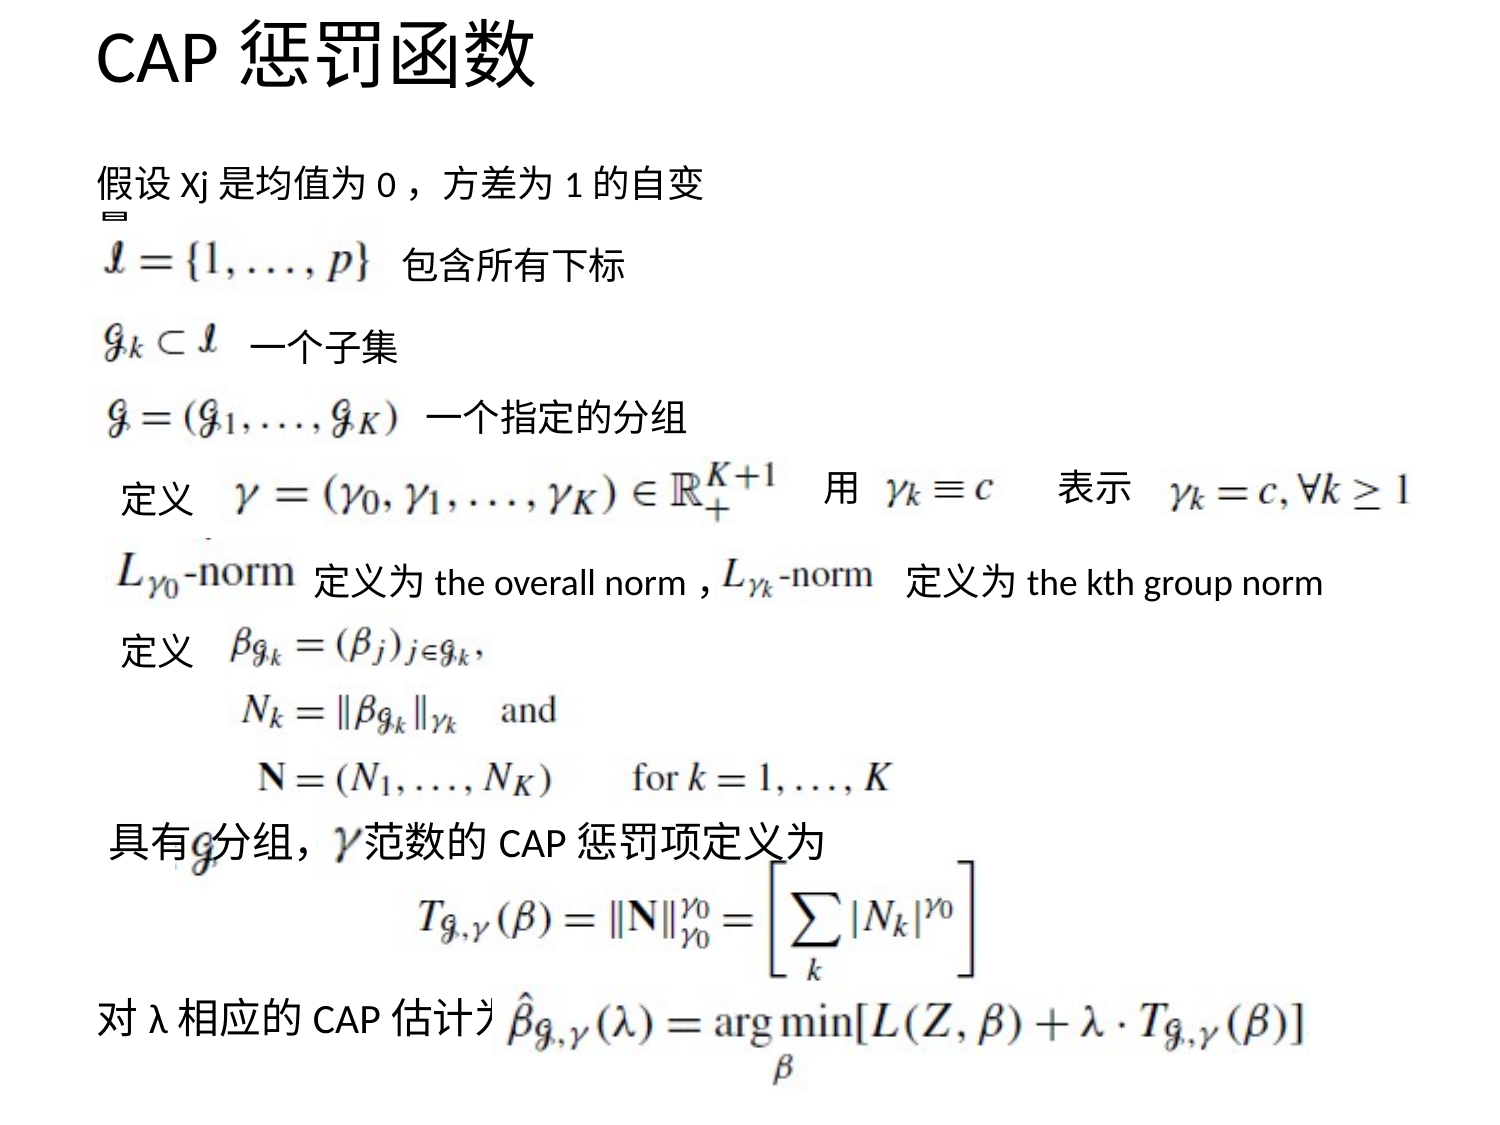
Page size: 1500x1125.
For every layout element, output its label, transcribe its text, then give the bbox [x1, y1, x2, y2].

picture [222, 456, 788, 528]
picture [93, 386, 403, 446]
picture [714, 550, 880, 606]
text_box 一个子集 [234, 316, 481, 377]
picture [105, 538, 894, 808]
text_box 定义为the overall norm， [306, 550, 713, 607]
text_box 假设Xj是均值为0，方差为1的自变量。 [81, 152, 727, 258]
picture [1159, 468, 1415, 516]
picture [878, 468, 1003, 516]
picture [77, 222, 387, 294]
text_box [81, 808, 1310, 1091]
text_box 定义 [105, 621, 193, 681]
text_box CAP惩罚函数 [82, 0, 797, 105]
text_box 定义为the kth group norm [890, 550, 1360, 611]
text_box 包含所有下标 [391, 234, 657, 295]
text_box 一个指定的分组 [410, 386, 750, 447]
picture [93, 316, 223, 366]
text_box 定义 [105, 468, 211, 529]
text_box 表示 [1042, 456, 1172, 517]
text_box 用 [808, 456, 856, 517]
